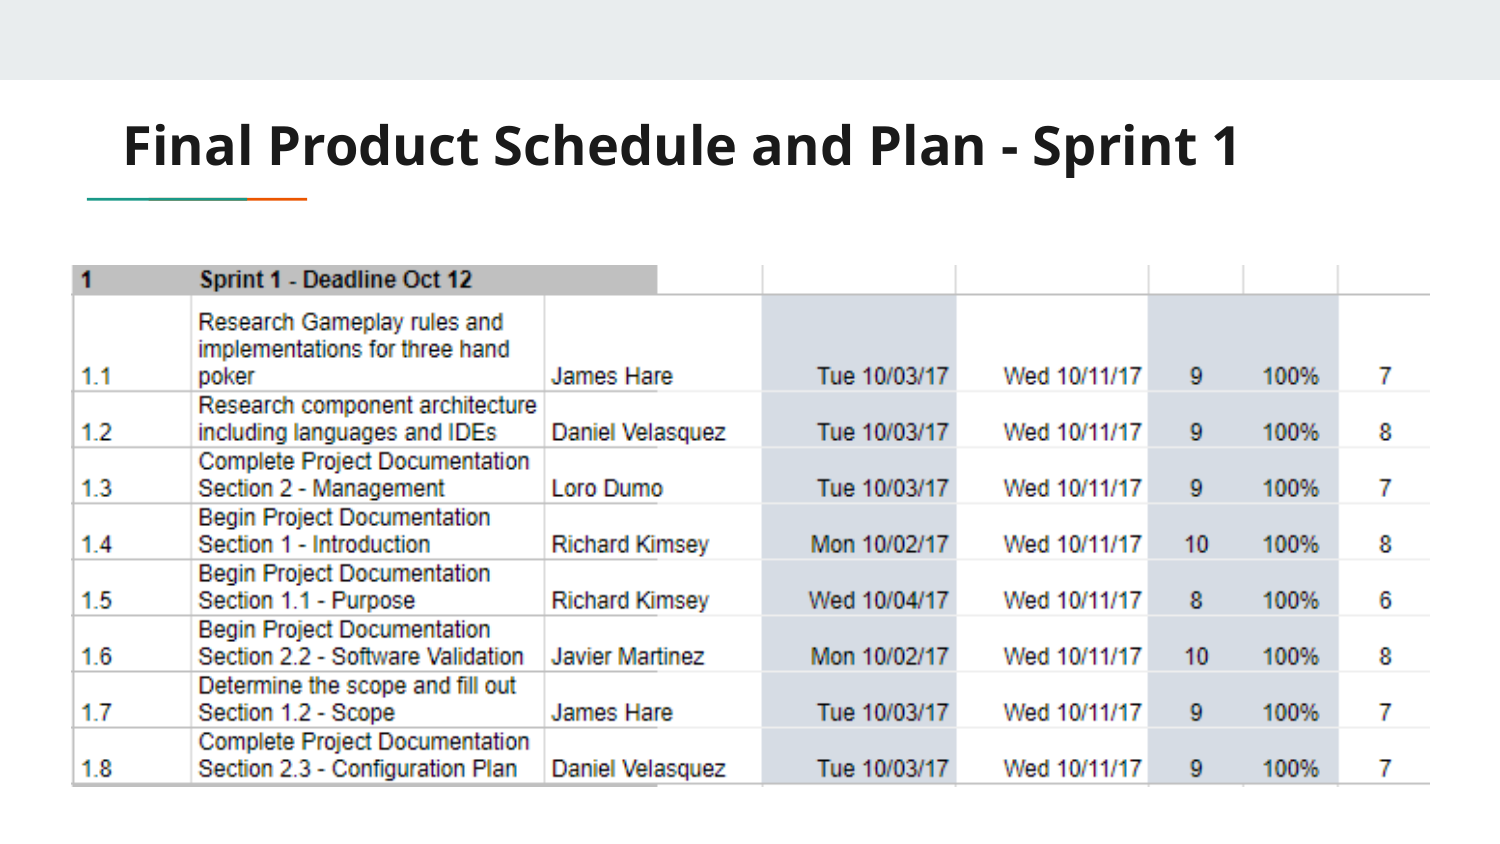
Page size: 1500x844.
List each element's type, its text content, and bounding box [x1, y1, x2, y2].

title Final Product Schedule and Plan - Sprint 1 [107, 95, 1369, 184]
picture [70, 265, 1430, 788]
